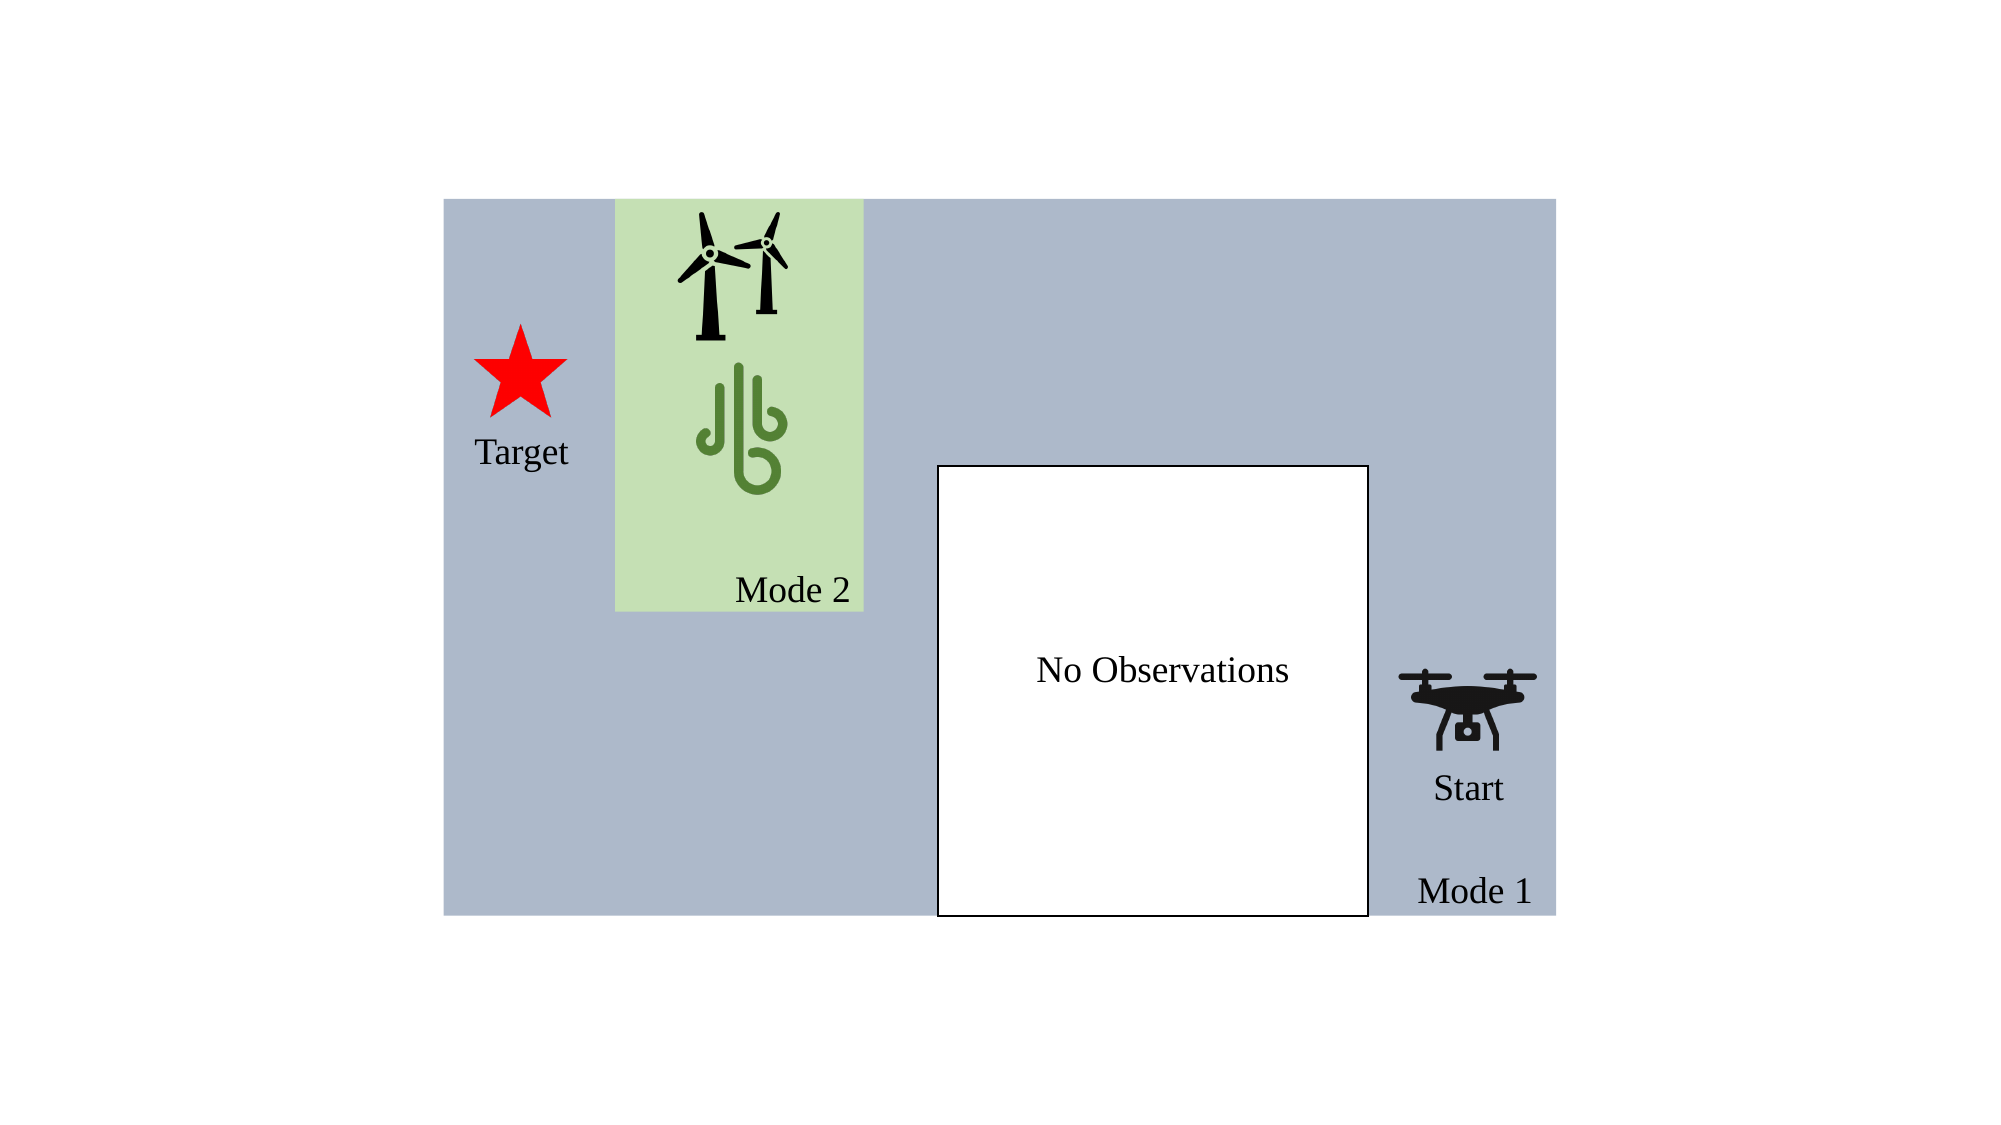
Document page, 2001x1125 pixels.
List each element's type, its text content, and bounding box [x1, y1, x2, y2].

text_box No Observations [1021, 637, 1330, 698]
text_box x [937, 465, 1369, 917]
text_box Mode 1 [1402, 858, 1585, 919]
text_box Start [1418, 755, 1586, 816]
text_box Mode 2 [720, 557, 903, 618]
picture [665, 209, 799, 343]
picture [1392, 634, 1543, 785]
text_box [443, 198, 1557, 917]
text_box [614, 198, 865, 613]
text_box Target [459, 419, 642, 480]
picture [464, 314, 577, 427]
picture [666, 353, 817, 504]
